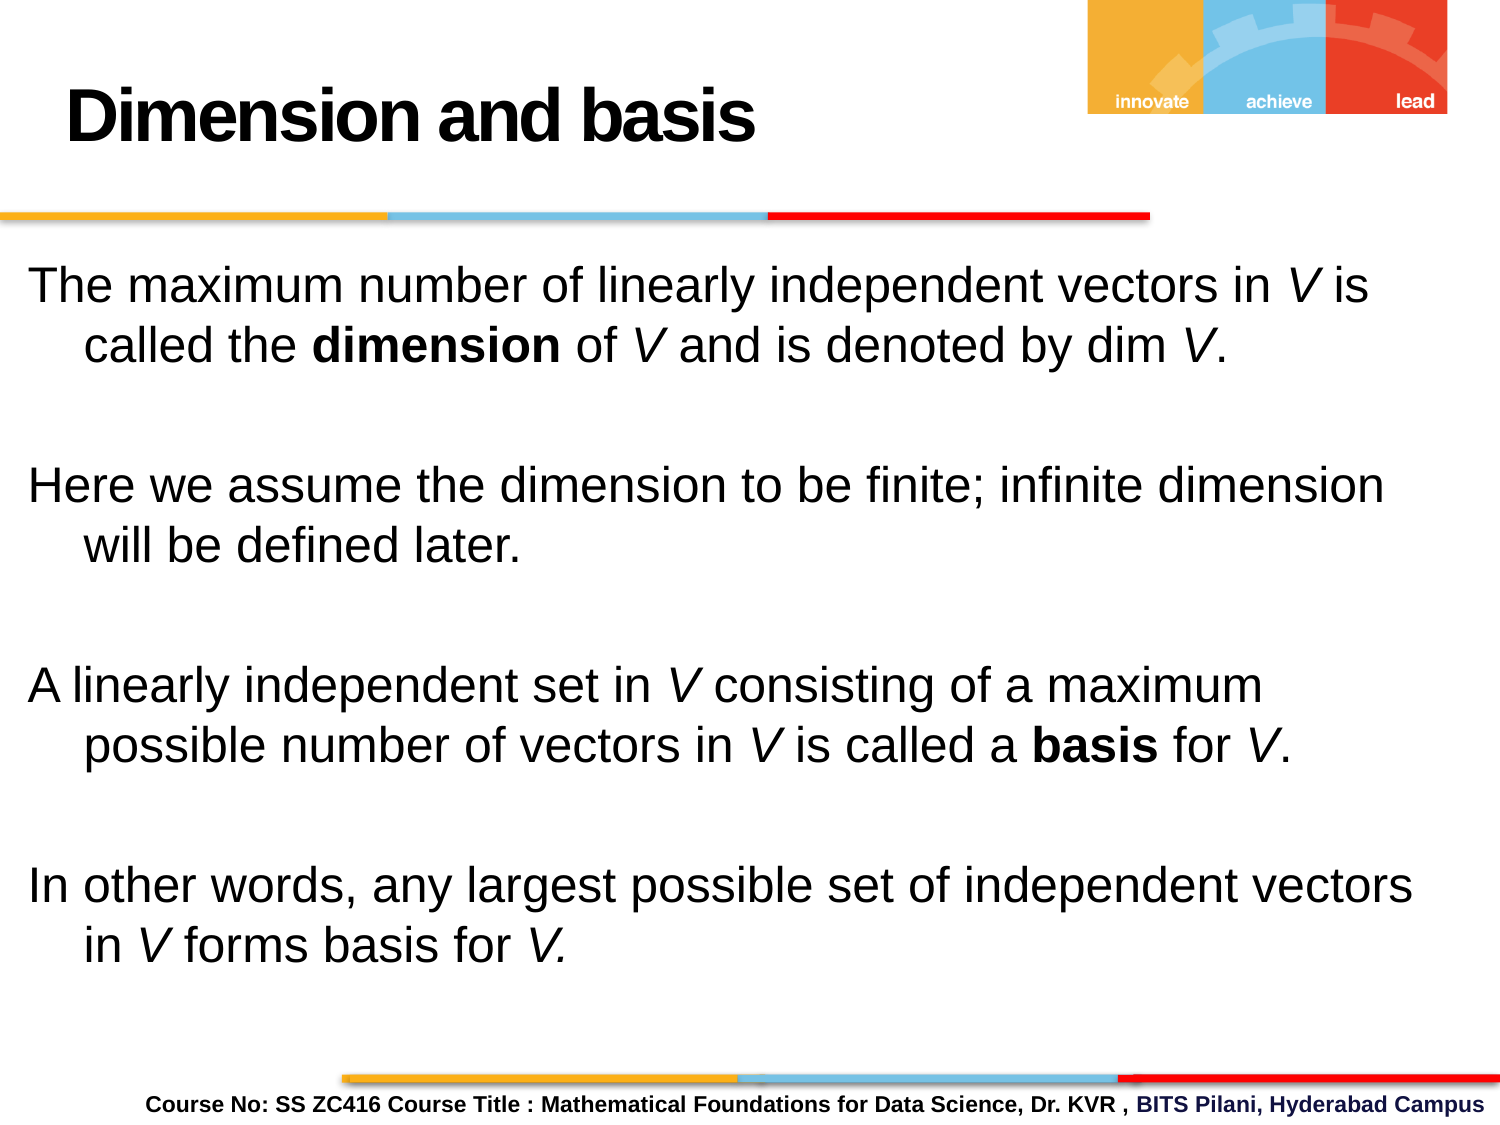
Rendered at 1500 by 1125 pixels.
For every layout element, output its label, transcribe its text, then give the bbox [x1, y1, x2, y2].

picture [1087, 0, 1448, 114]
list Dimension and basis [50, 24, 1088, 213]
list The maximum number of linearly independent vectors in V is called the dimension of V and is denoted by dim V. Here we assume the dimension to be finite; infinite dimension will be defined later. A linearly independent set in V consisting of a maximum possible number of vectors in V is called a basis for V. In other words, any largest possible set of independent vectors in V forms basis for V. [12, 245, 1475, 1088]
